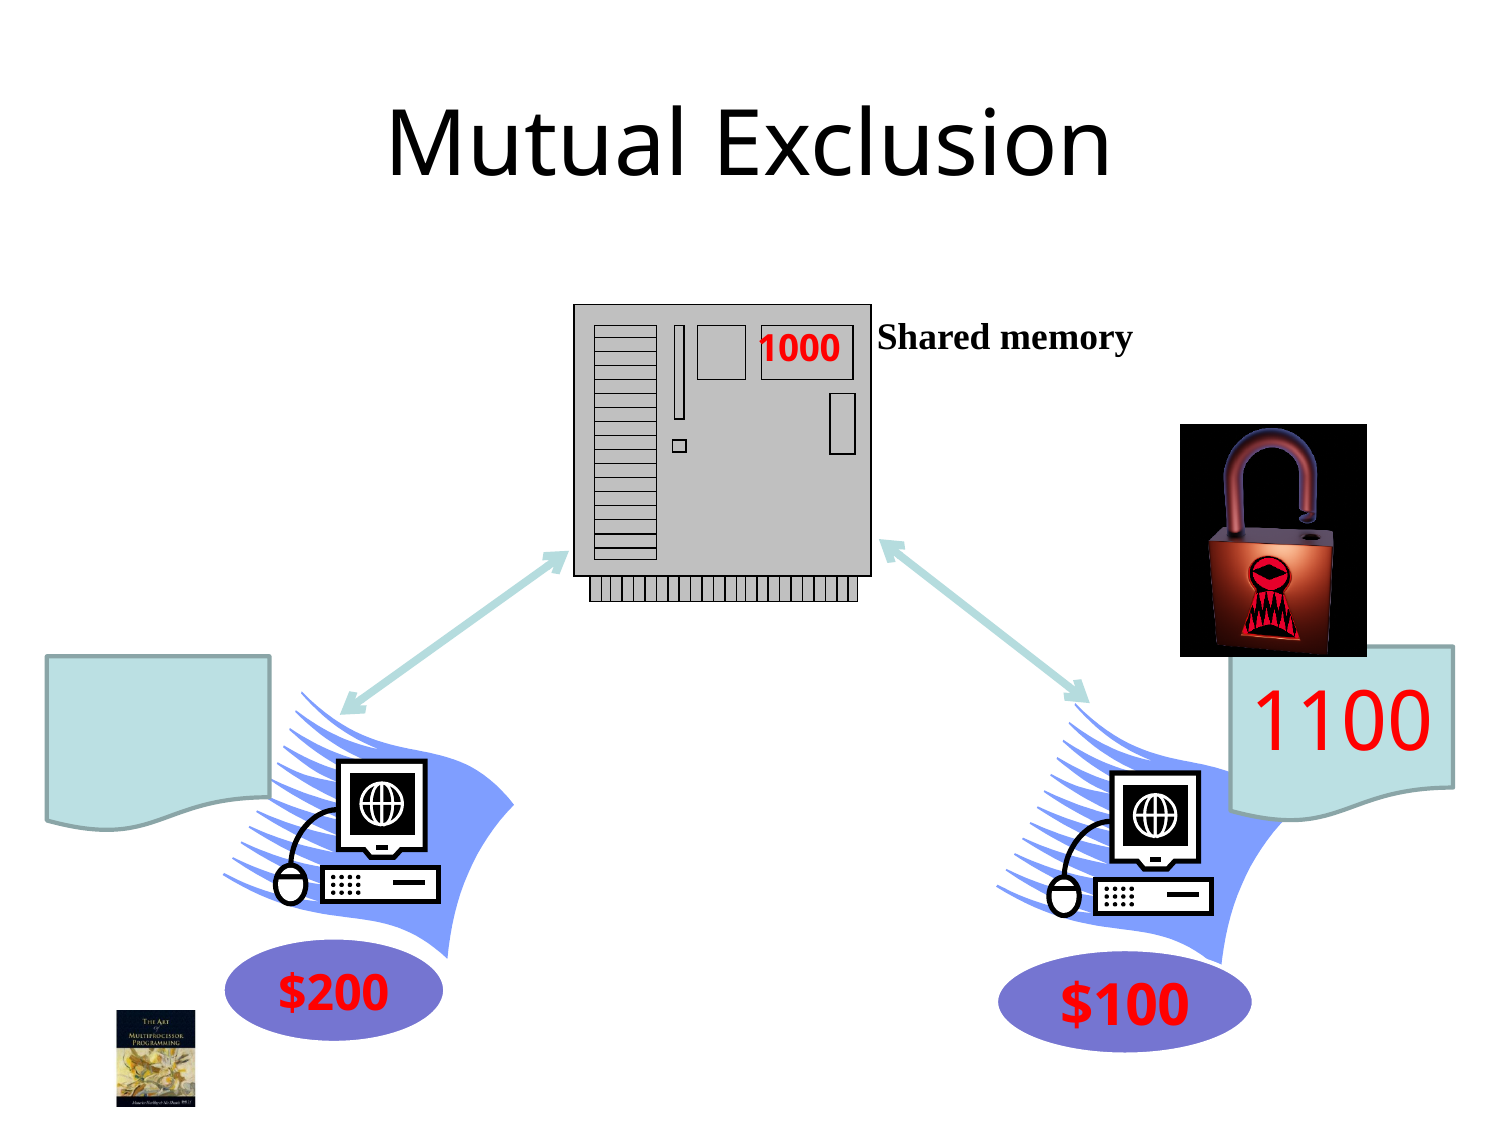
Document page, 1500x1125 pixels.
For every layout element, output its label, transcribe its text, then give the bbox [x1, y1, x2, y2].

title Mutual Exclusion [74, 44, 1426, 233]
text_box $200 [220, 966, 448, 1046]
picture [995, 702, 1288, 971]
text_box [44, 654, 272, 832]
text_box 1000 [691, 316, 856, 377]
picture [1180, 424, 1367, 658]
picture [107, 1045, 204, 1107]
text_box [878, 538, 1091, 704]
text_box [372, 517, 537, 748]
picture [222, 691, 515, 960]
text_box $100 [993, 980, 1256, 1057]
list [91, 299, 1409, 1045]
text_box Shared memory [843, 304, 1149, 365]
text_box 1100 [1228, 644, 1456, 823]
text_box [574, 304, 872, 602]
